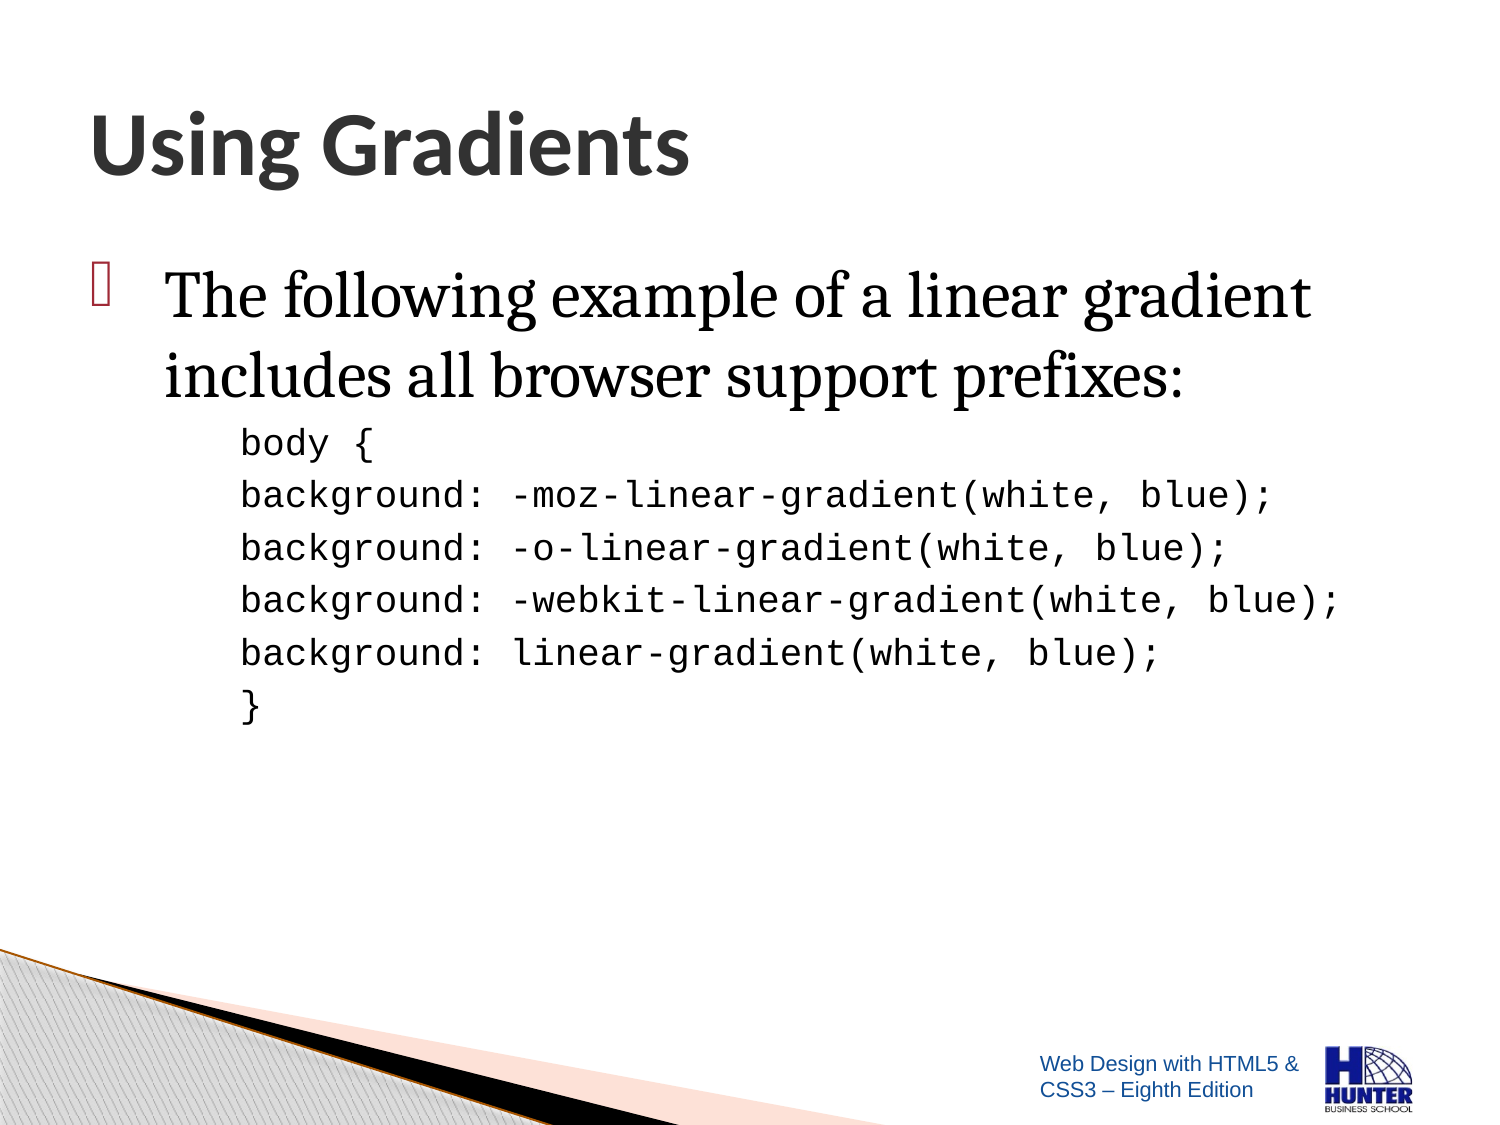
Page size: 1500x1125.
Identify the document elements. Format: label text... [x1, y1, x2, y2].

picture [1325, 1046, 1413, 1113]
list The following example of a linear gradient includes all browser support prefixes: body { background: -moz-linear-gradient(white, blue); background: -o-linear-gradient(white, blue); background: -webkit-linear-gradient(white, blue); background: linear-gradient(white, blue); } [75, 243, 1425, 986]
title Using Gradients [75, 45, 1425, 233]
